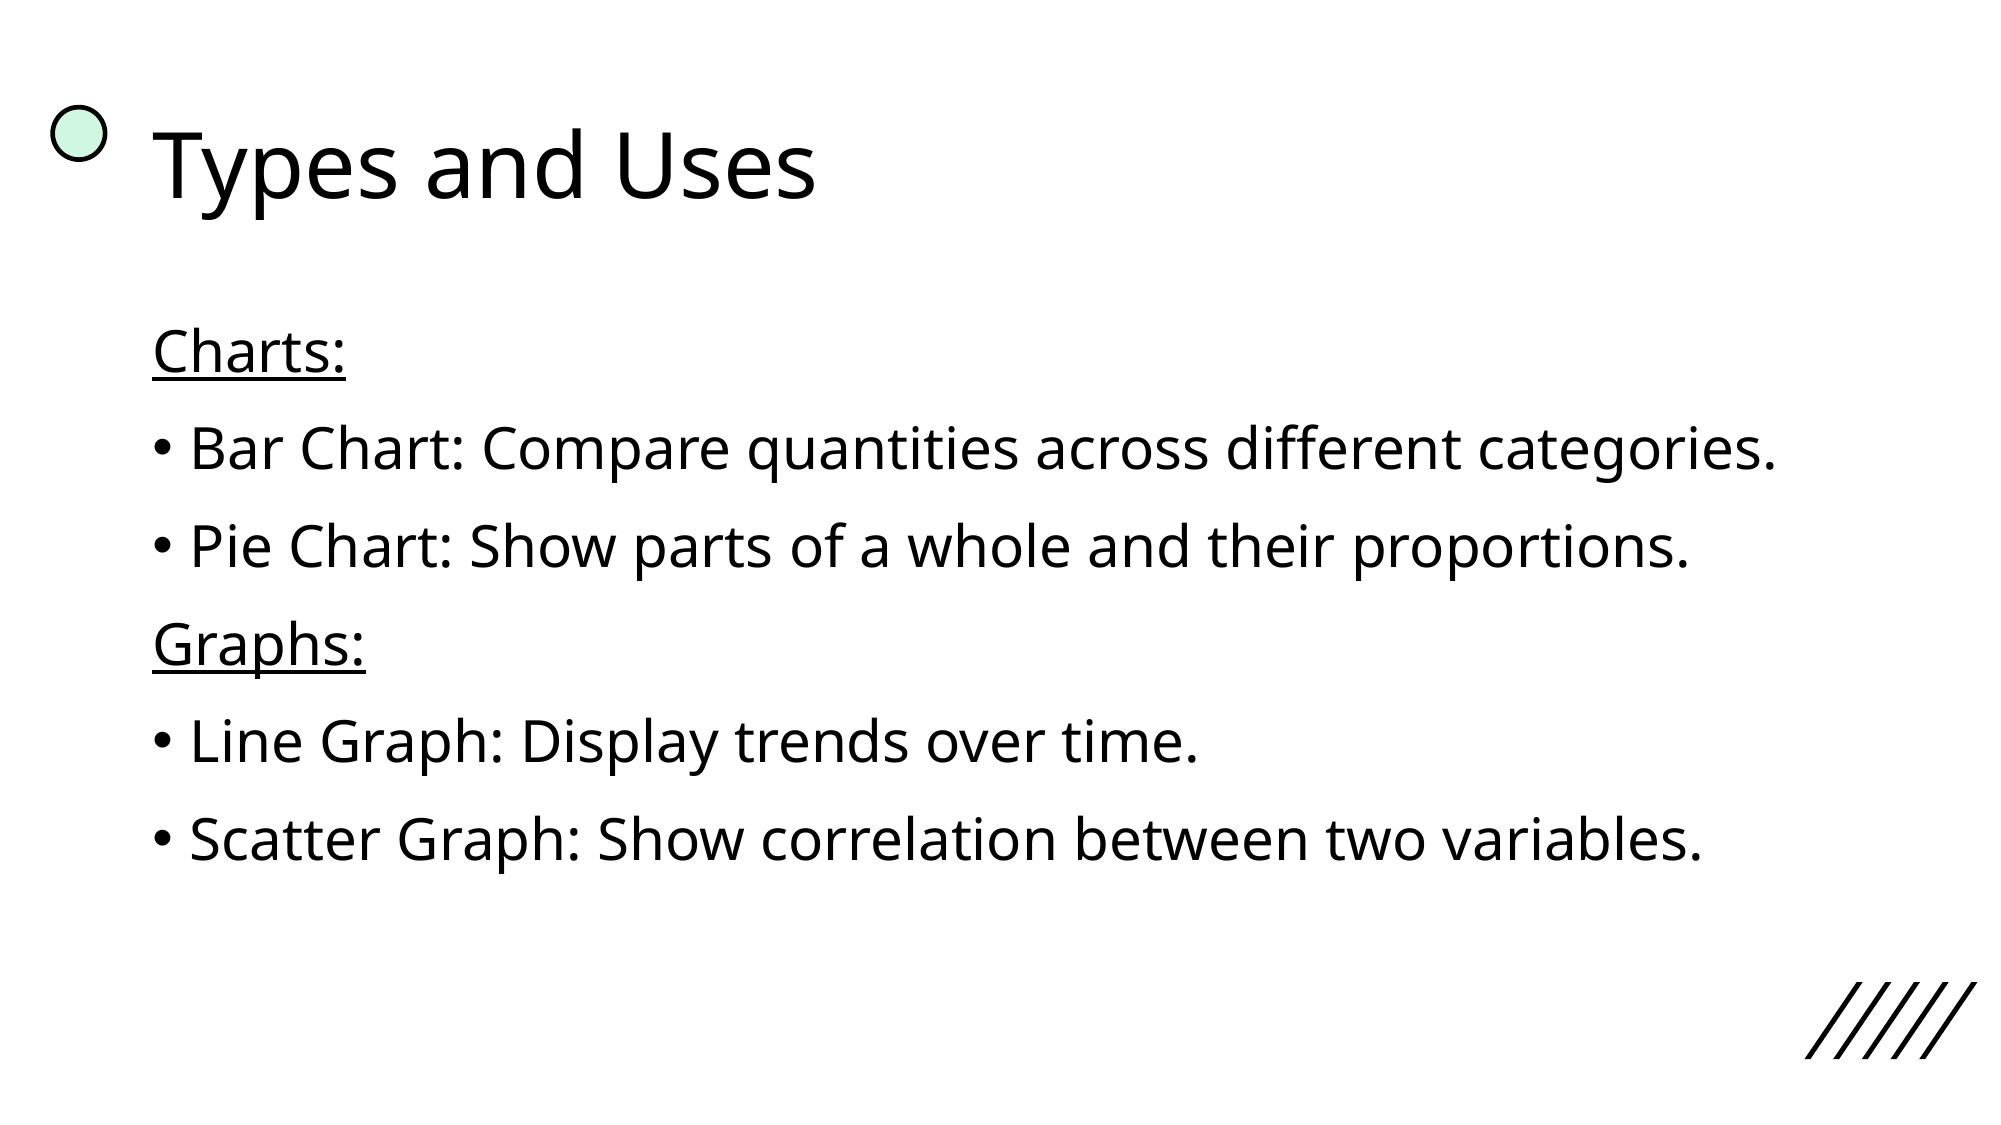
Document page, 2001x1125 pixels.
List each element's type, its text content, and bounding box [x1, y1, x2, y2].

list Charts: Bar Chart: Compare quantities across different categories. Pie Chart: Show parts of a whole and their proportions. Graphs: Line Graph: Display trends over time. Scatter Graph: Show correlation between two variables. [137, 299, 1863, 1014]
title Types and Uses [137, 59, 1863, 278]
